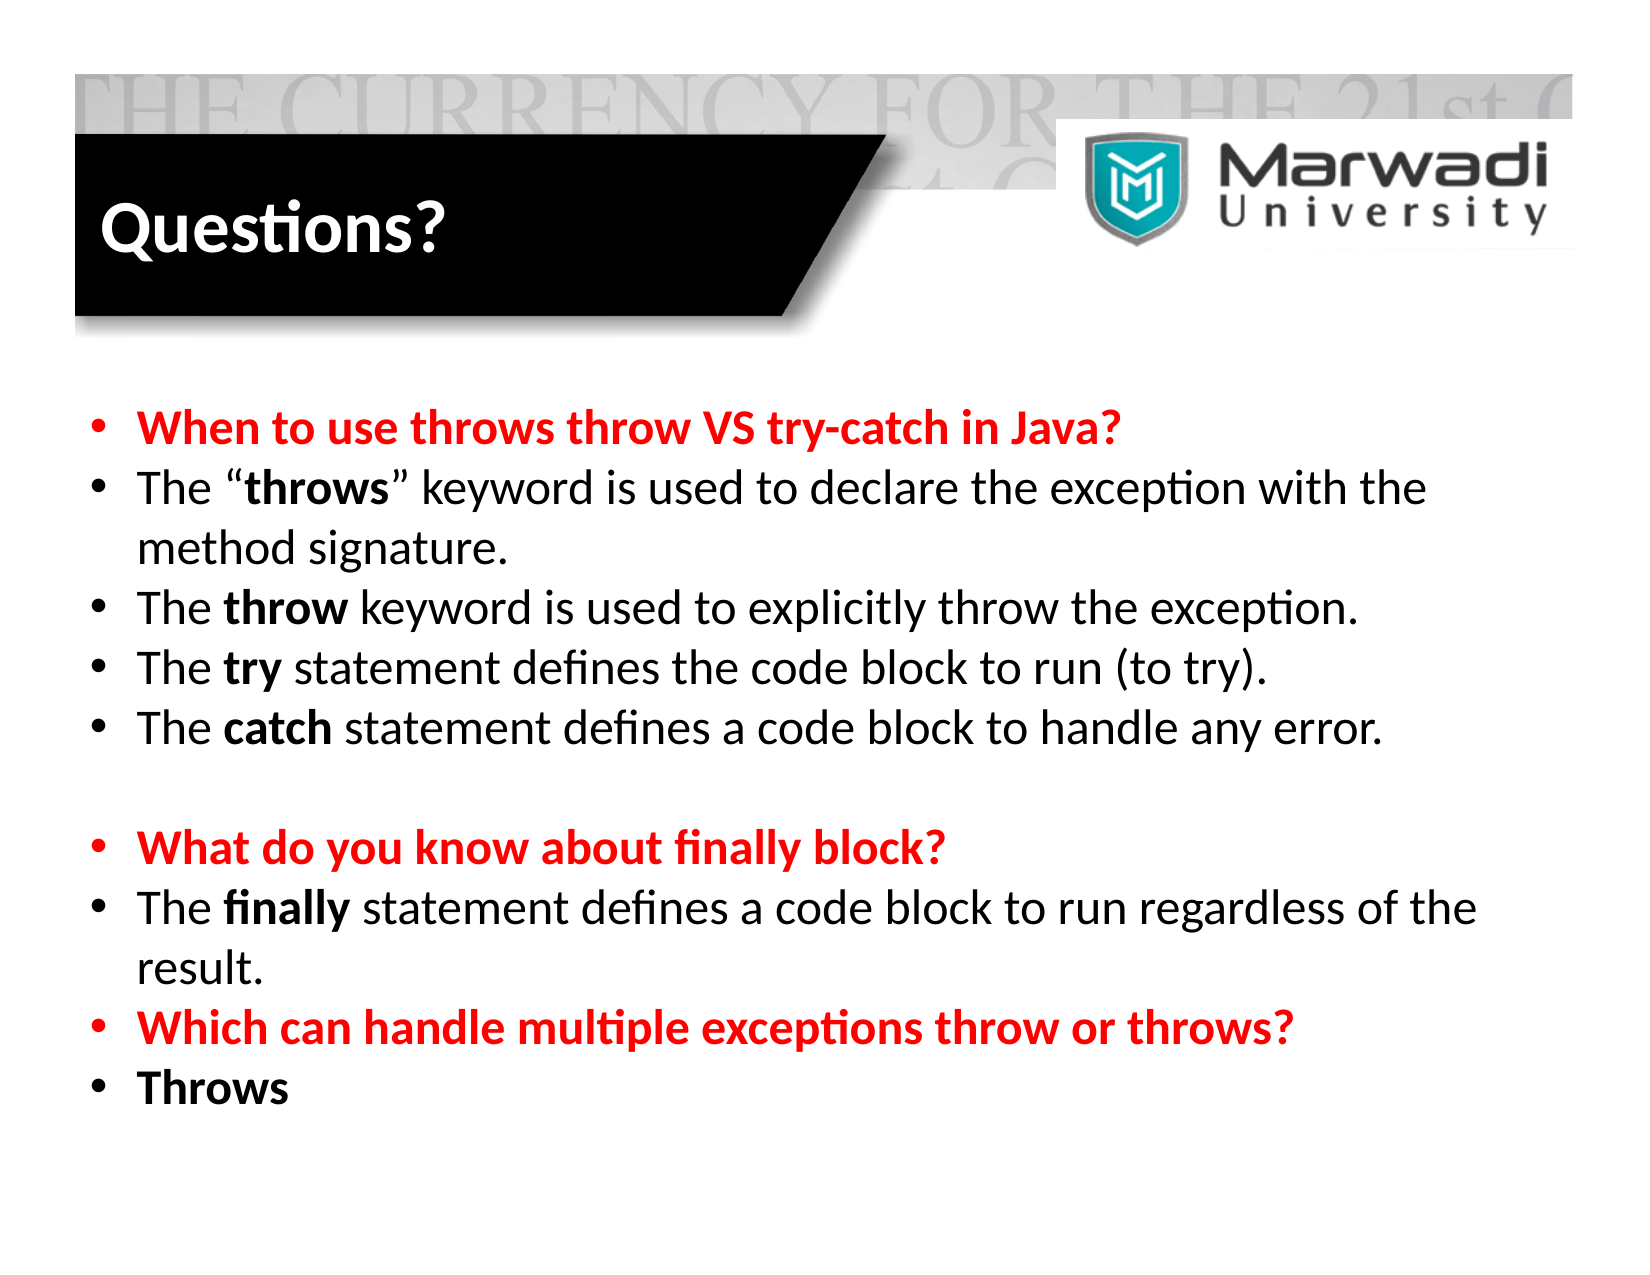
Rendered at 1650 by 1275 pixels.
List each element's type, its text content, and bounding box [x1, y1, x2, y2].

text_box When to use throws throw VS try-catch in Java? The “throws” keyword is used to declare the exception with the method signature. The throw keyword is used to explicitly throw the exception. The try statement defines the code block to run (to try). The catch statement defines a code block to handle any error. What do you know about finally block? The finally statement defines a code block to run regardless of the result. Which can handle multiple exceptions throw or throws? Throws [74, 387, 1575, 1183]
text_box Questions? [98, 174, 824, 267]
picture [75, 74, 1575, 341]
